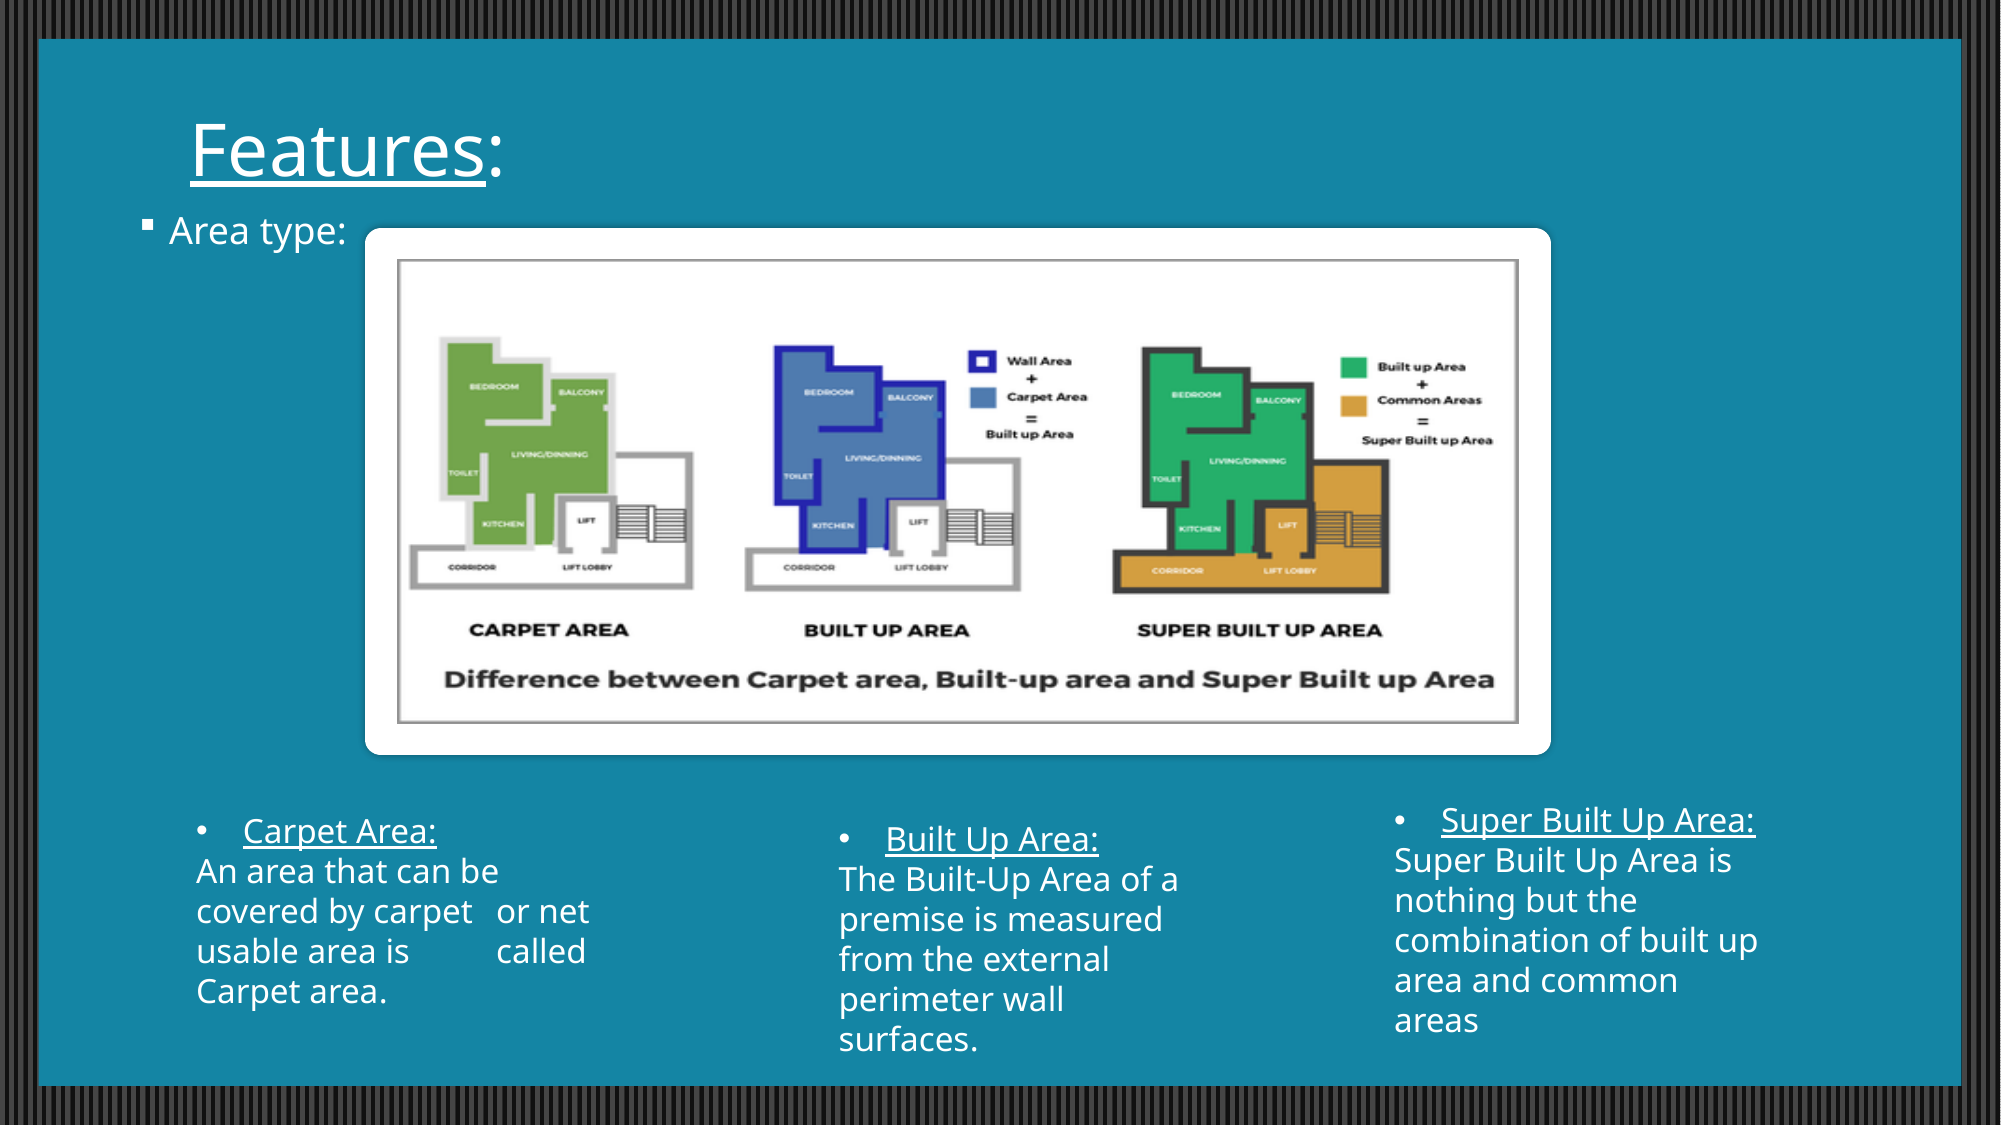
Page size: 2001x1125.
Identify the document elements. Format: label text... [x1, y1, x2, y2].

title Features: [174, 105, 1825, 200]
text_box Carpet Area: An area that can be covered by carpet or net usable area is called Carpet area. [181, 802, 635, 1018]
text_box Built Up Area: The Built-Up Area of a premise is measured from the external perimeter wall surfaces. [823, 811, 1219, 1066]
picture [209, 259, 1520, 725]
text_box Super Built Up Area: Super Built Up Area is nothing but the combination of built up area and common areas [1379, 792, 1774, 1047]
list Area type: [124, 199, 1775, 990]
